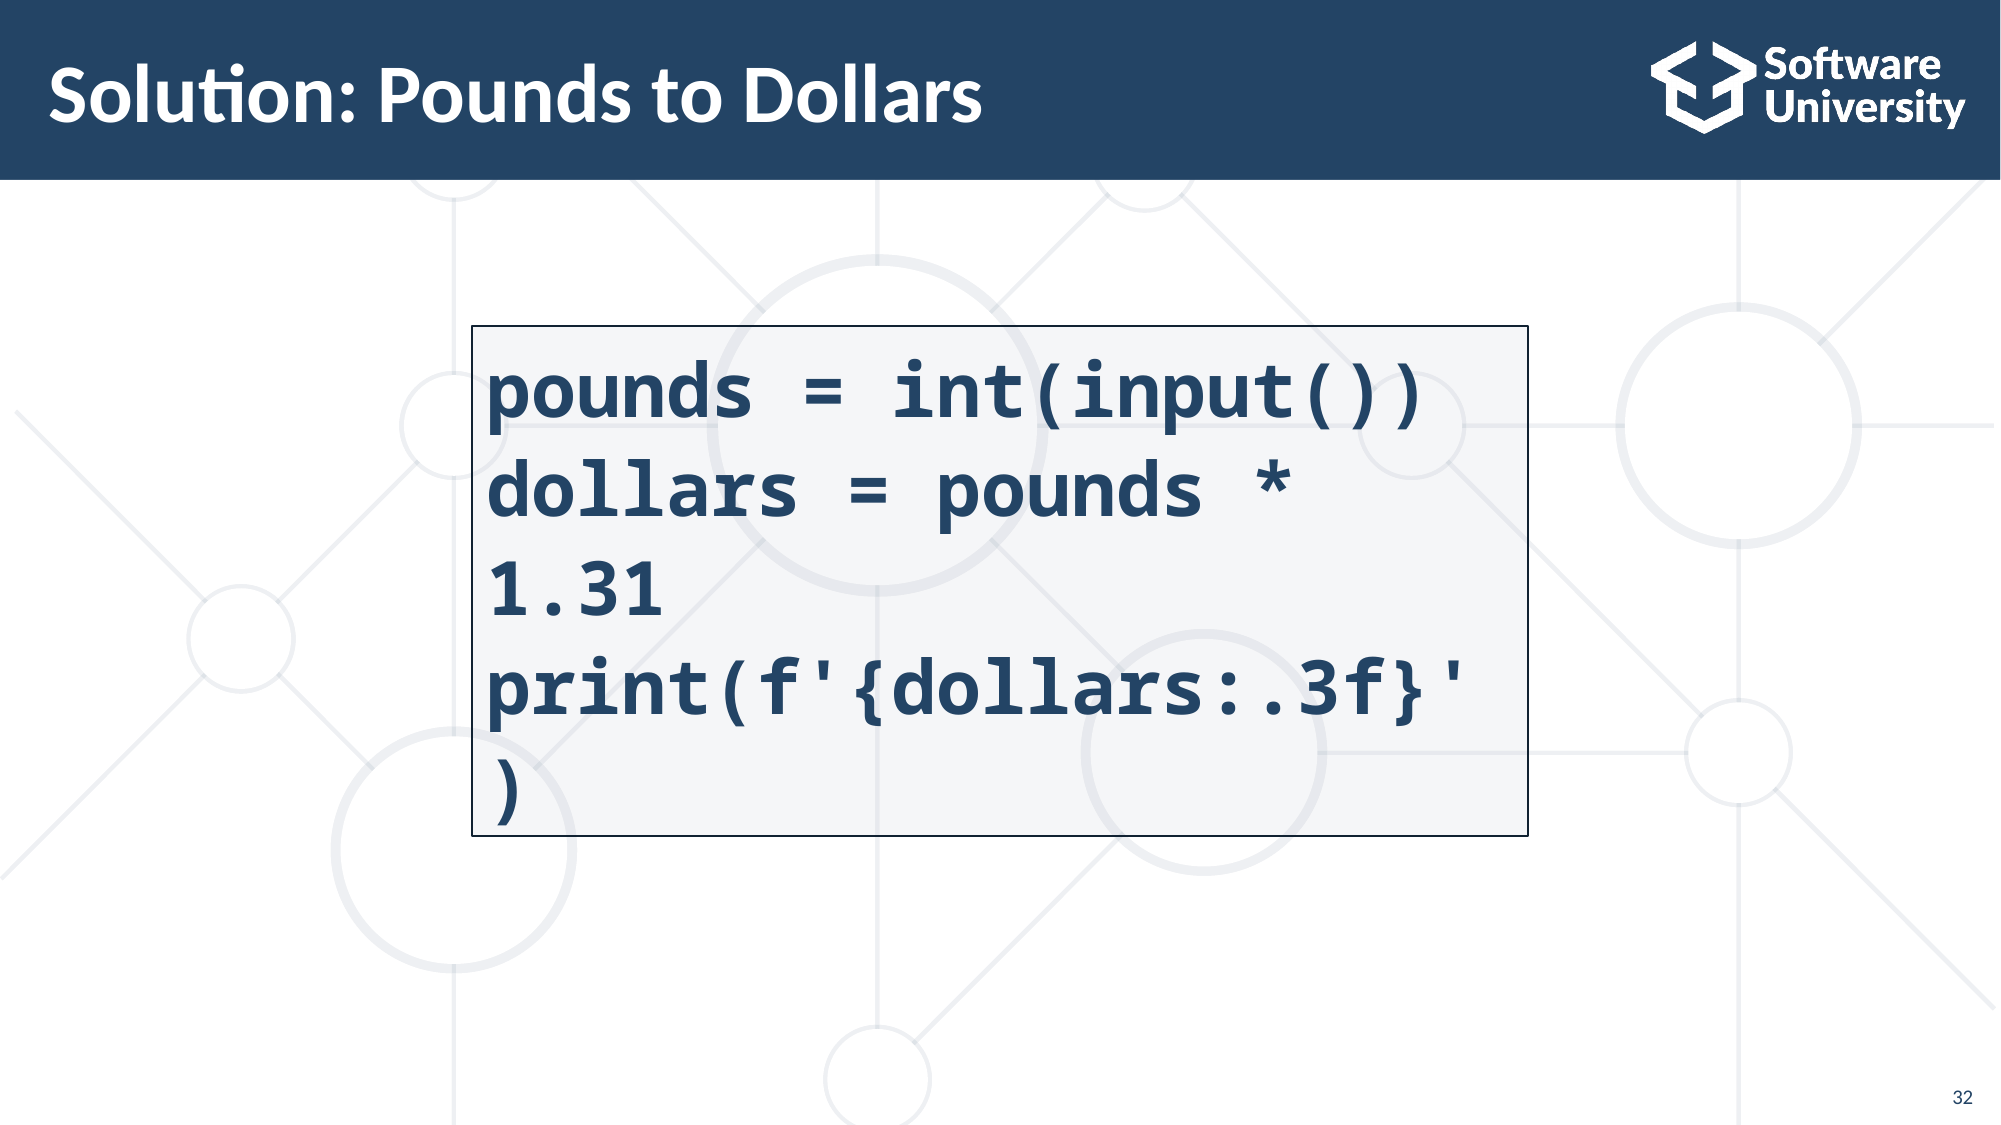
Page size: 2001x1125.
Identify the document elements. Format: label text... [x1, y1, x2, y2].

text_box pounds = int(input()) dollars = pounds * 1.31 print(f'{dollars:.3f}') [472, 326, 1528, 836]
title Solution: Pounds to Dollars [31, 16, 1625, 162]
picture [1651, 41, 1966, 134]
slide_number 32 [1927, 1067, 1989, 1117]
